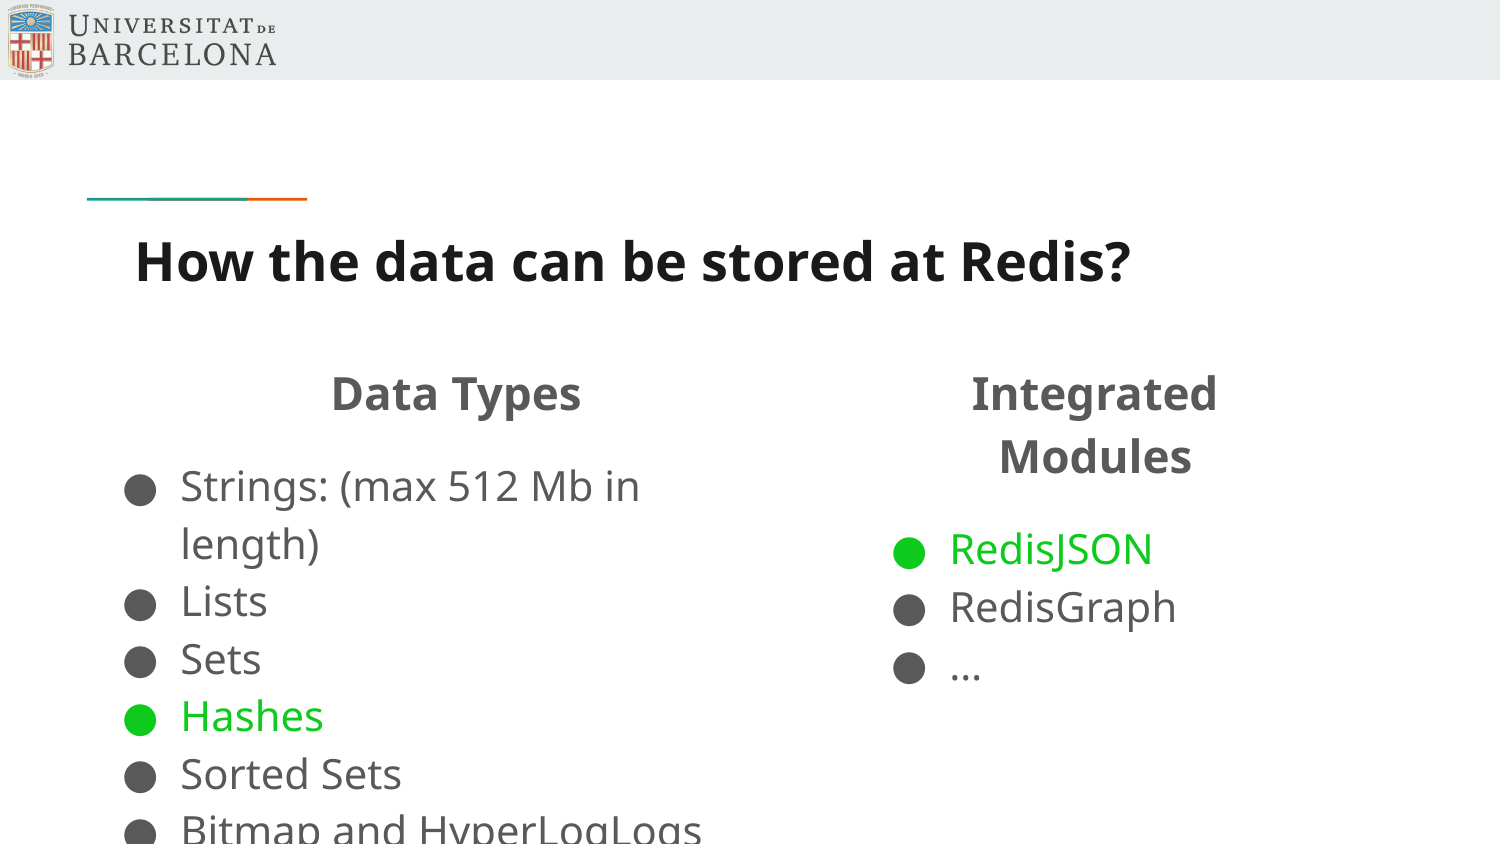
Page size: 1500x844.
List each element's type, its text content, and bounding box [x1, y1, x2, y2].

list Data Types Strings: (max 512 Mb in length) Lists Sets Hashes Sorted Sets Bitmap and HyperLogLogs [90, 341, 765, 819]
picture [8, 0, 276, 88]
title How the data can be stored at Redis? [119, 216, 1381, 305]
list Integrated Modules RedisJSON RedisGraph … [859, 341, 1331, 819]
